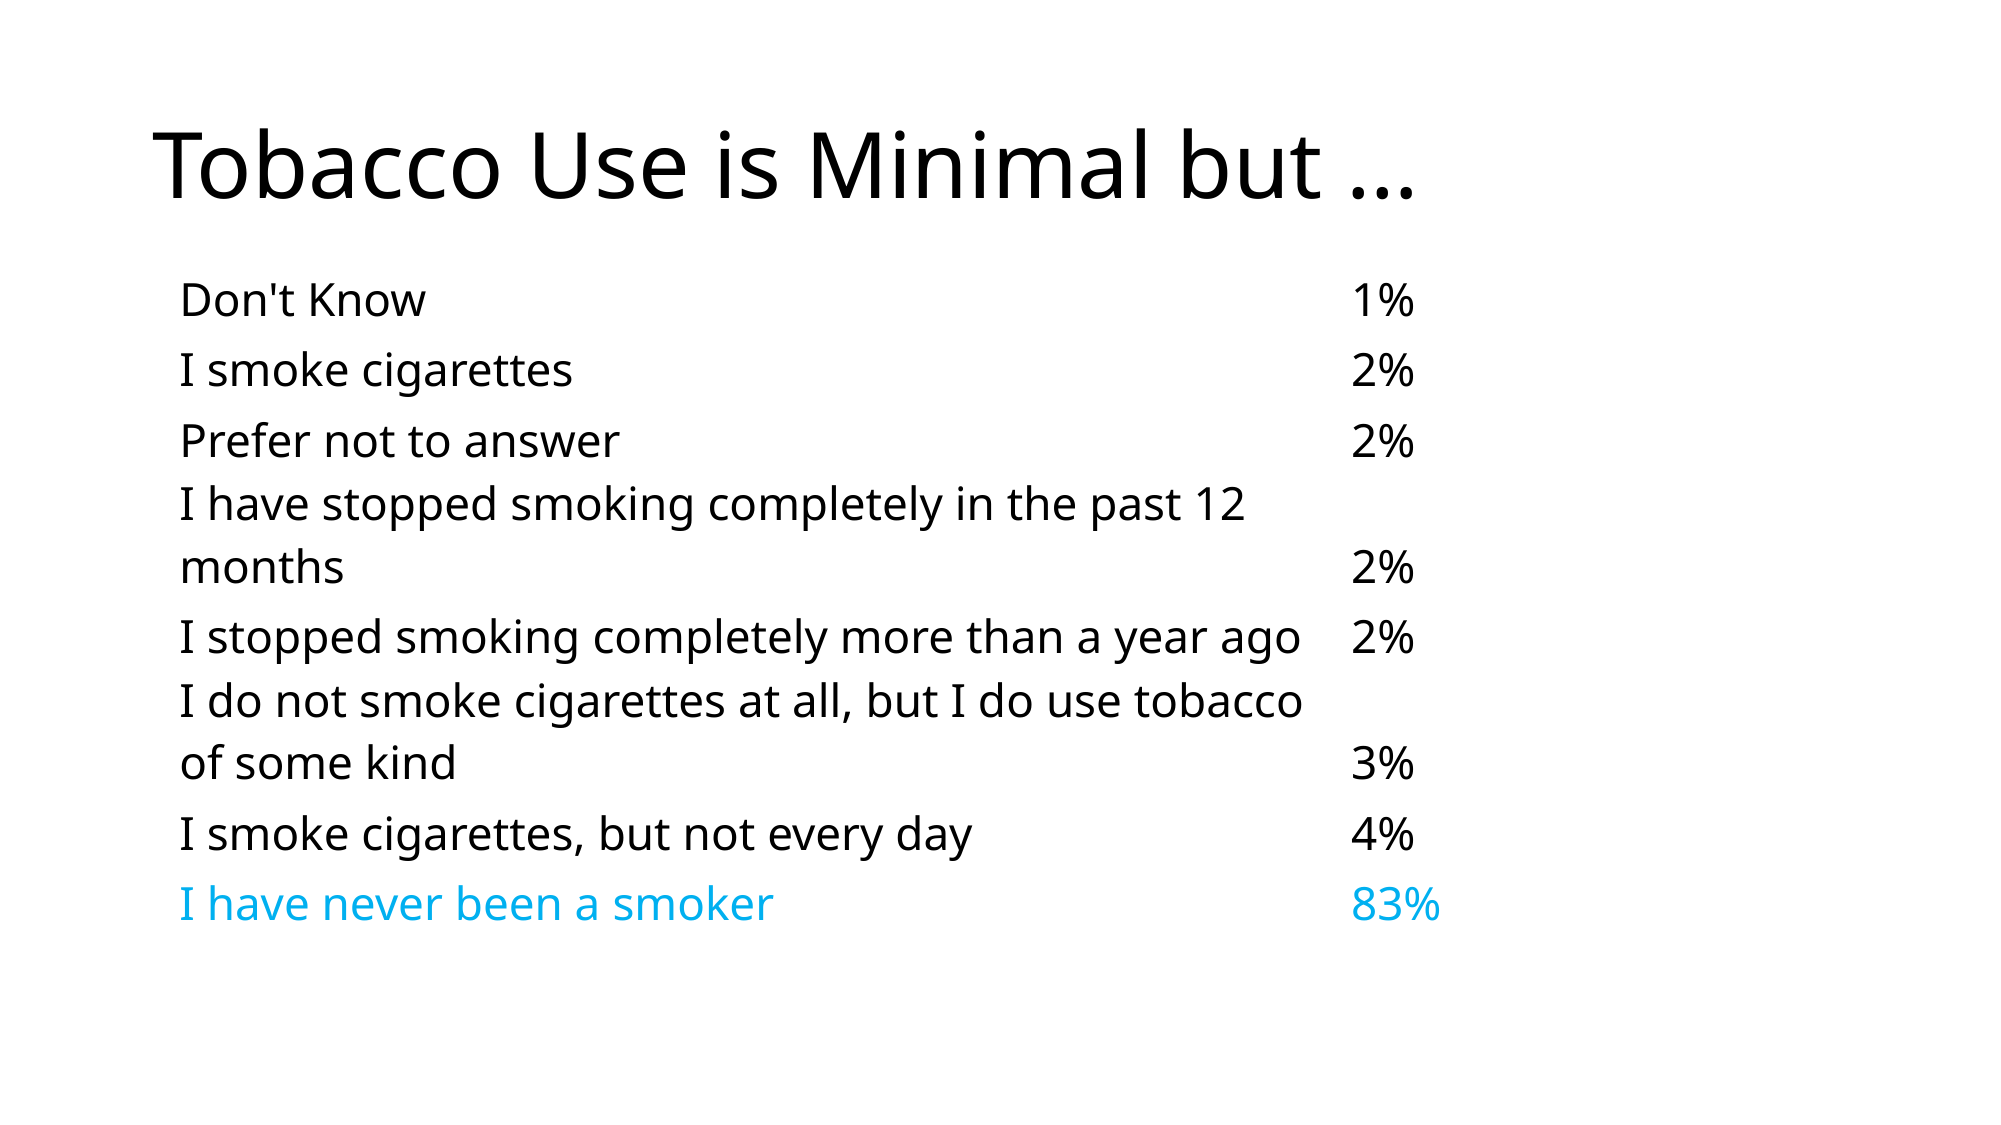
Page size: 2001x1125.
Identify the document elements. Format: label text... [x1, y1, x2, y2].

table_cell I stopped smoking completely more than a year ago [179, 598, 1349, 666]
table_cell 2% [1351, 401, 1532, 470]
table_cell I smoke cigarettes, but not every day [179, 794, 1349, 863]
table_cell I do not smoke cigarettes at all, but I do use tobacco of some kind [179, 668, 1349, 792]
table_cell I have never been a smoker [179, 865, 1349, 933]
table_cell 2% [1351, 471, 1532, 596]
table_header 1% [1351, 260, 1532, 329]
title Tobacco Use is Minimal but … [137, 59, 1863, 278]
table_cell Prefer not to answer [179, 401, 1349, 470]
table_header Don't Know [179, 260, 1349, 329]
table_cell 3% [1351, 668, 1532, 792]
table_cell 2% [1351, 598, 1532, 666]
table_cell I smoke cigarettes [179, 331, 1349, 399]
table_cell 4% [1351, 794, 1532, 863]
table_cell I have stopped smoking completely in the past 12 months [179, 471, 1349, 596]
table_cell 2% [1351, 331, 1532, 399]
table_cell 83% [1351, 865, 1532, 933]
